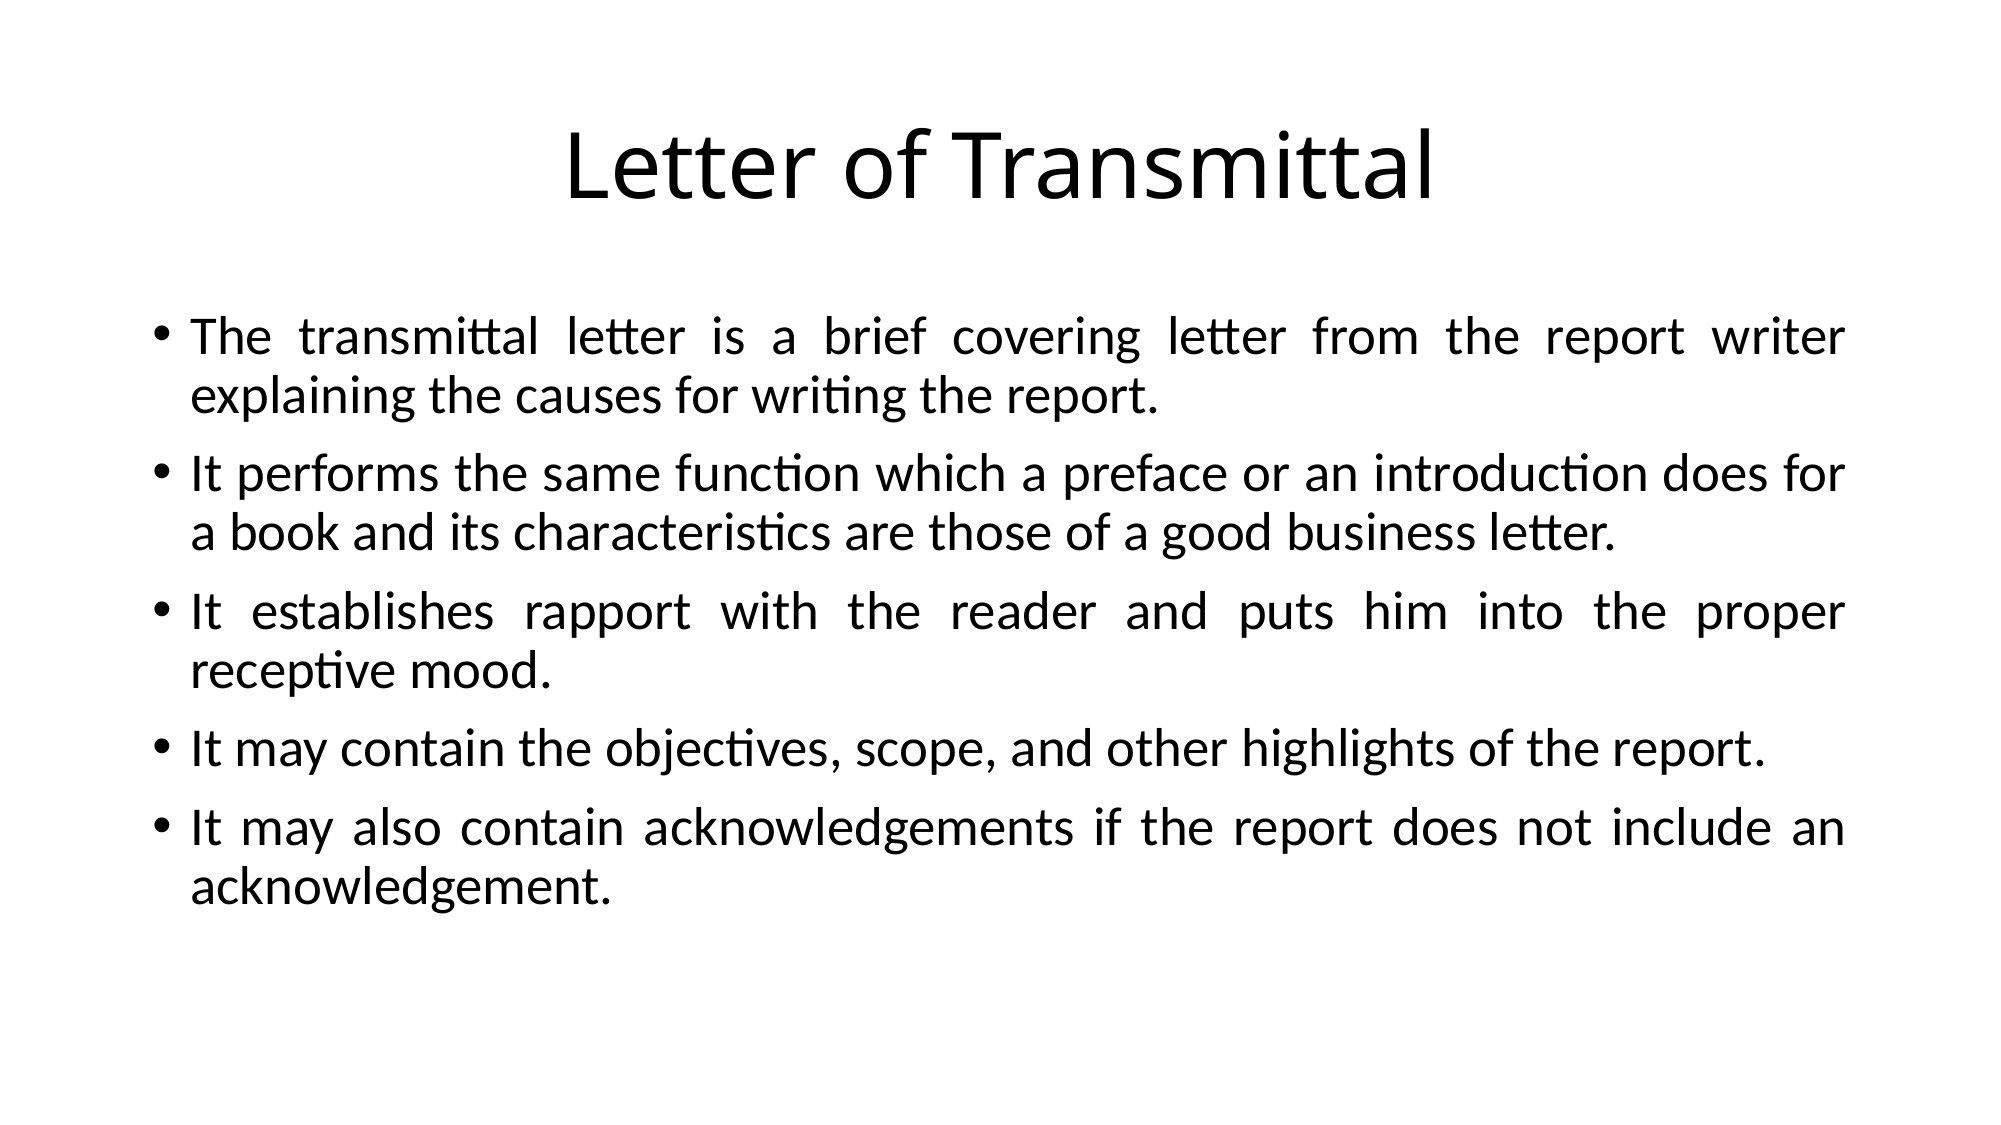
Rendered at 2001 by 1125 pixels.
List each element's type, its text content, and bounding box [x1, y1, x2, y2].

list The transmittal letter is a brief covering letter from the report writer explaining the causes for writing the report. It performs the same function which a preface or an introduction does for a book and its characteristics are those of a good business letter. It establishes rapport with the reader and puts him into the proper receptive mood. It may contain the objectives, scope, and other highlights of the report. It may also contain acknowledgements if the report does not include an acknowledgement. [137, 299, 1863, 1014]
title Letter of Transmittal [137, 59, 1863, 278]
